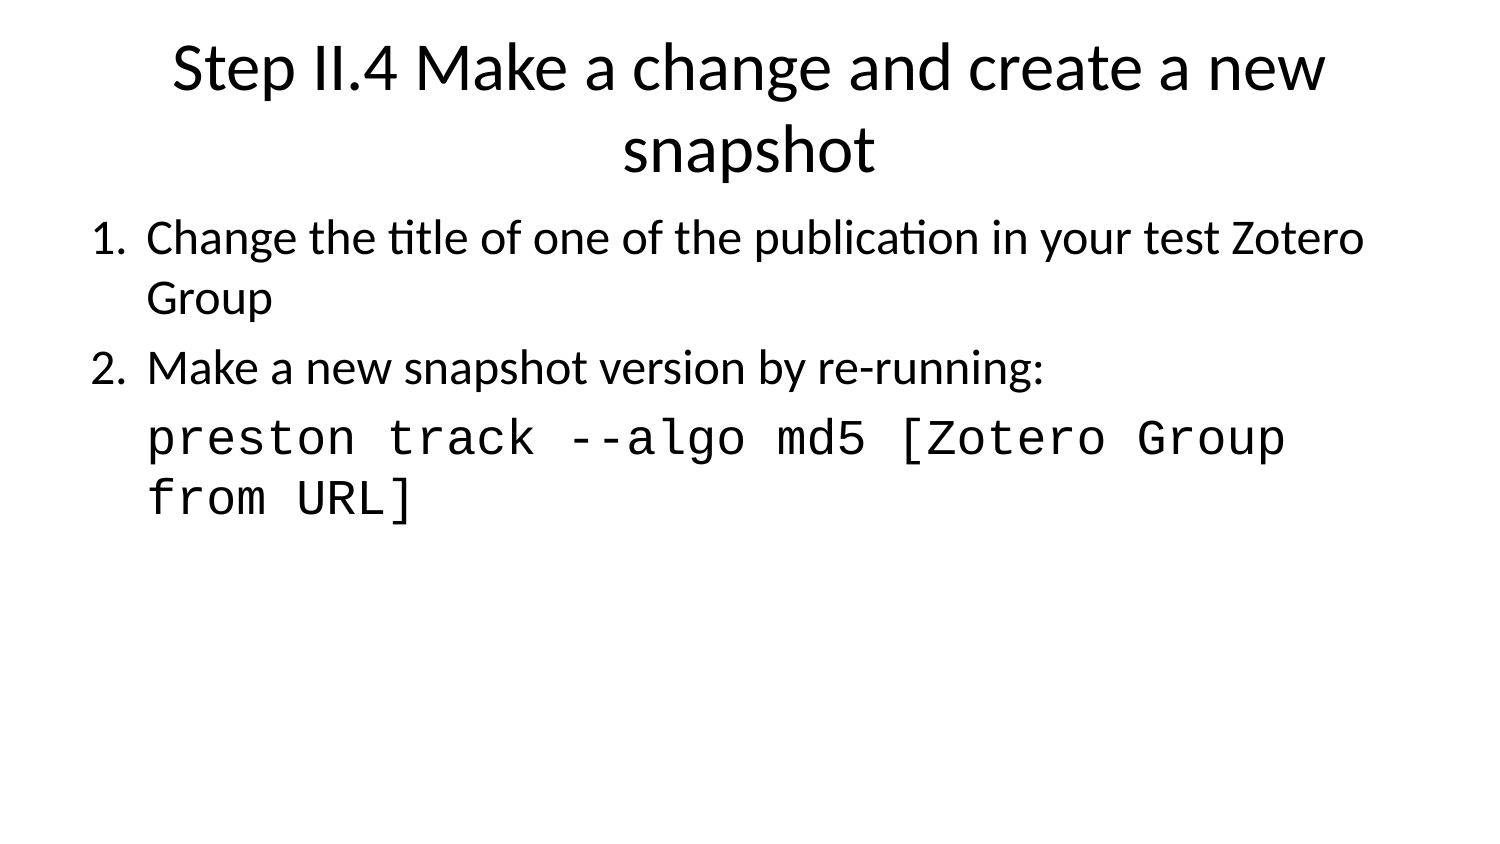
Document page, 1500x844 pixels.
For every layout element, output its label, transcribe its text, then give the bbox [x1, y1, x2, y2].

list Change the title of one of the publication in your test Zotero Group Make a new snapshot version by re-running: preston track --algo md5 [Zotero Group from URL] [75, 196, 1425, 754]
title Step II.4 Make a change and create a new snapshot [75, 33, 1425, 175]
